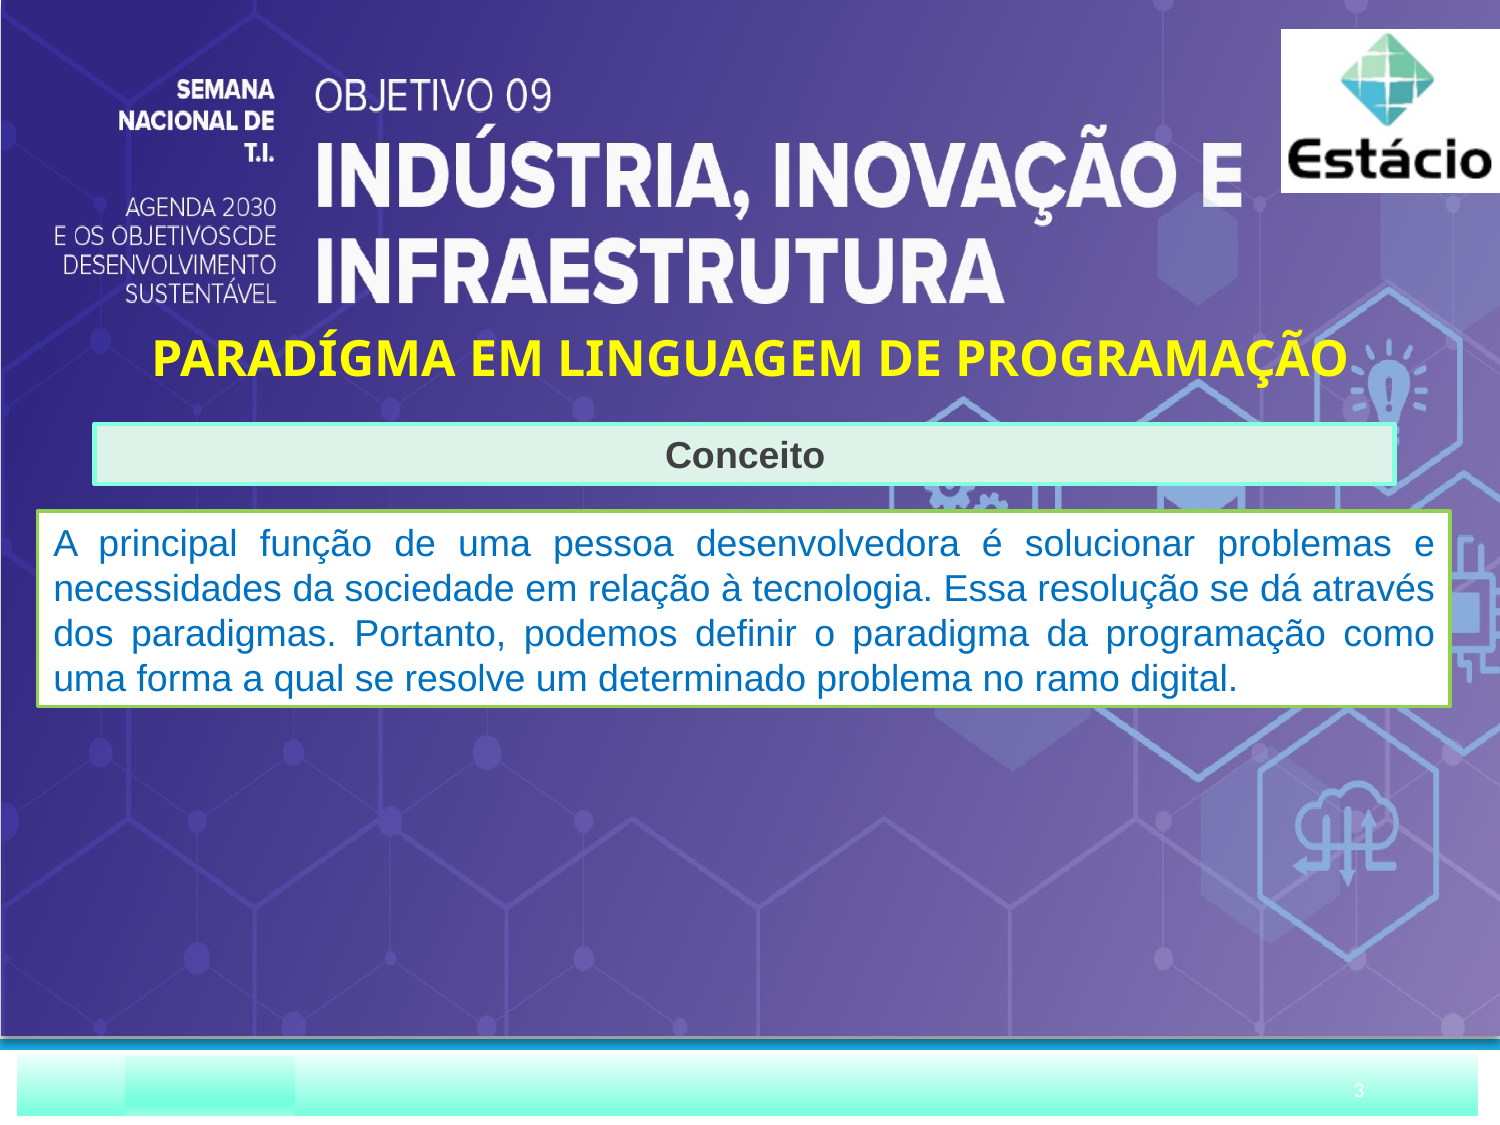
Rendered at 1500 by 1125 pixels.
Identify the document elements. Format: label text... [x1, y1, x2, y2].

picture [1, 0, 1500, 1036]
picture [125, 1056, 295, 1116]
text_box 3 [1217, 1059, 1380, 1120]
